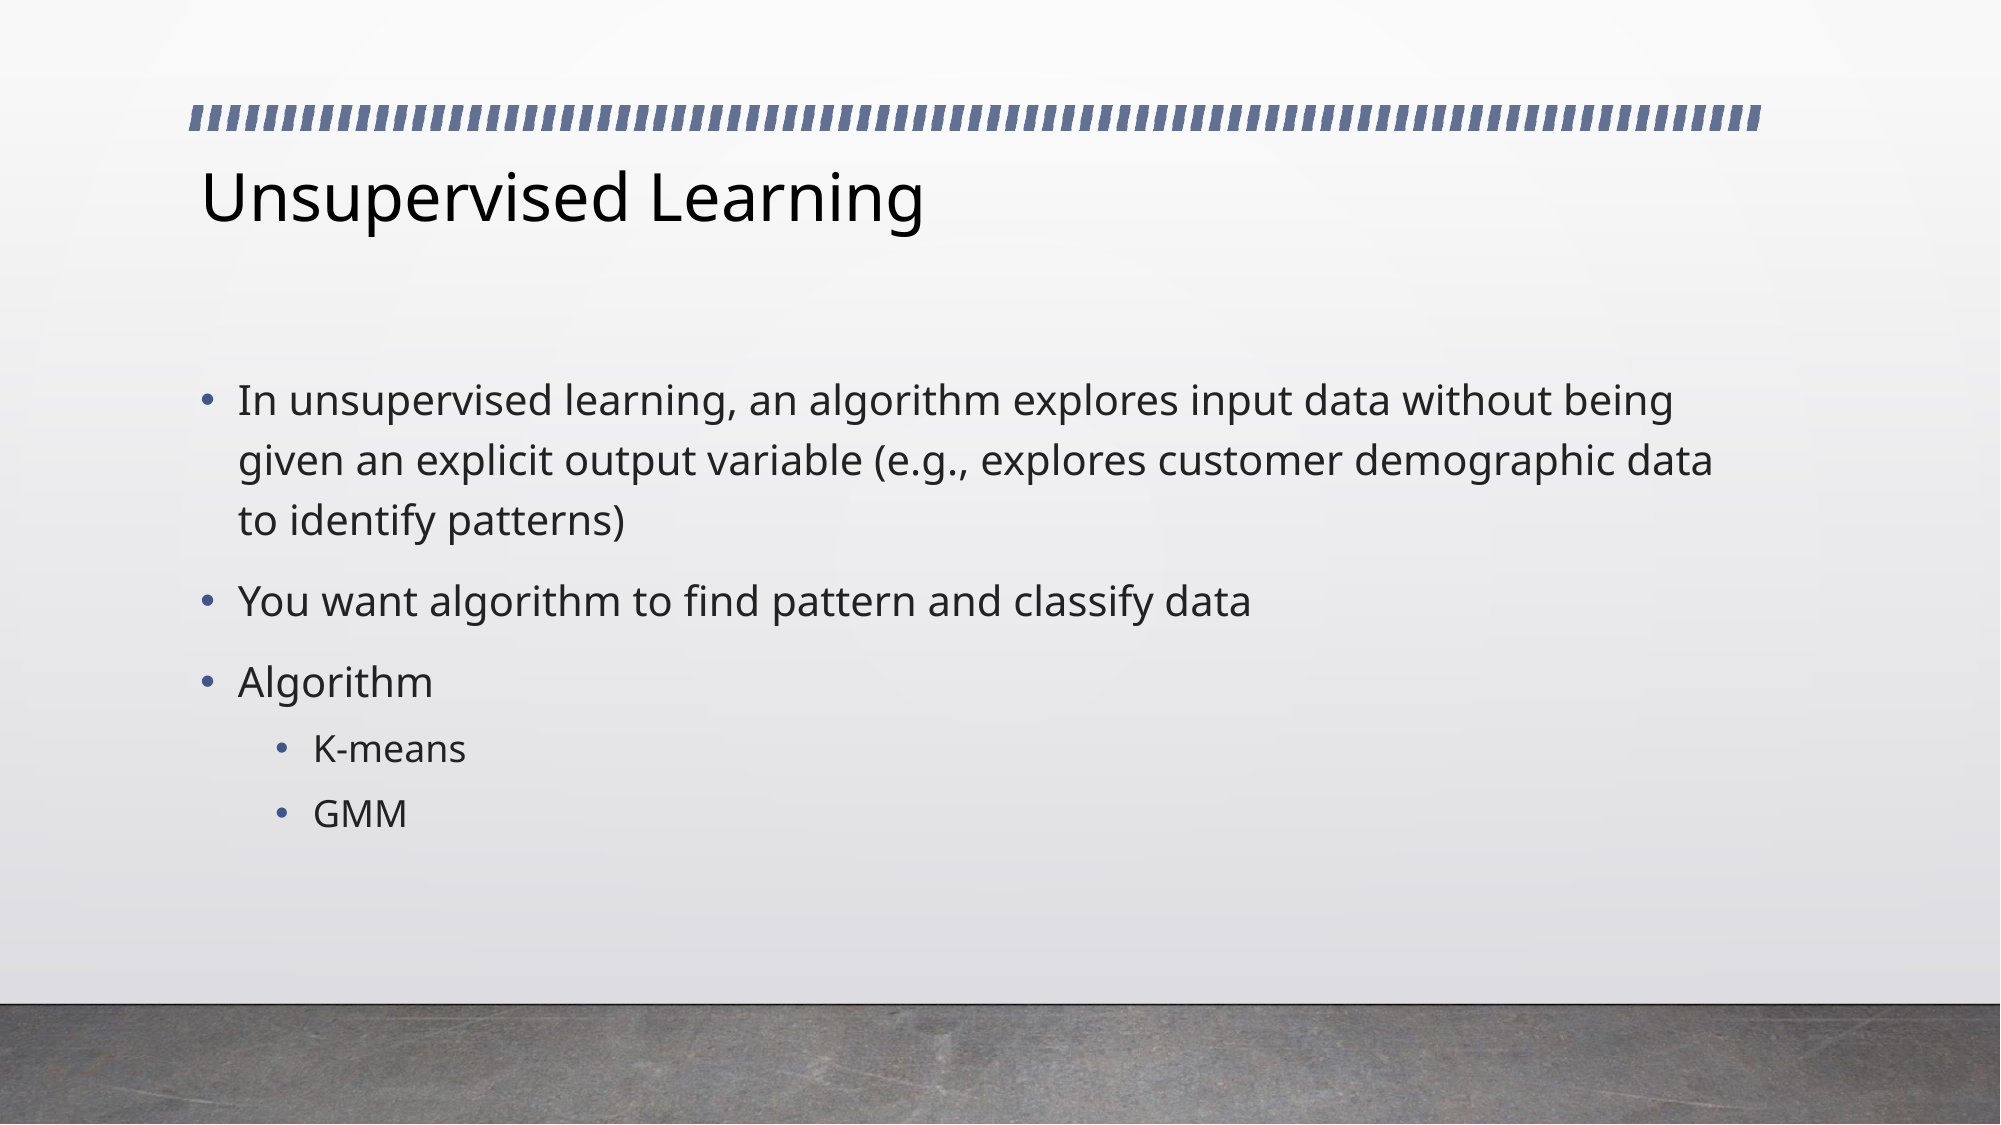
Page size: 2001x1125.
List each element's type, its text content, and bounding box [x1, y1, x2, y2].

title Unsupervised Learning [185, 156, 1761, 329]
picture [186, 105, 1762, 131]
list In unsupervised learning, an algorithm explores input data without being given an explicit output variable (e.g., explores customer demographic data to identify patterns) You want algorithm to find pattern and classify data Algorithm K-means GMM [185, 356, 1761, 897]
picture [0, 1004, 2000, 1124]
